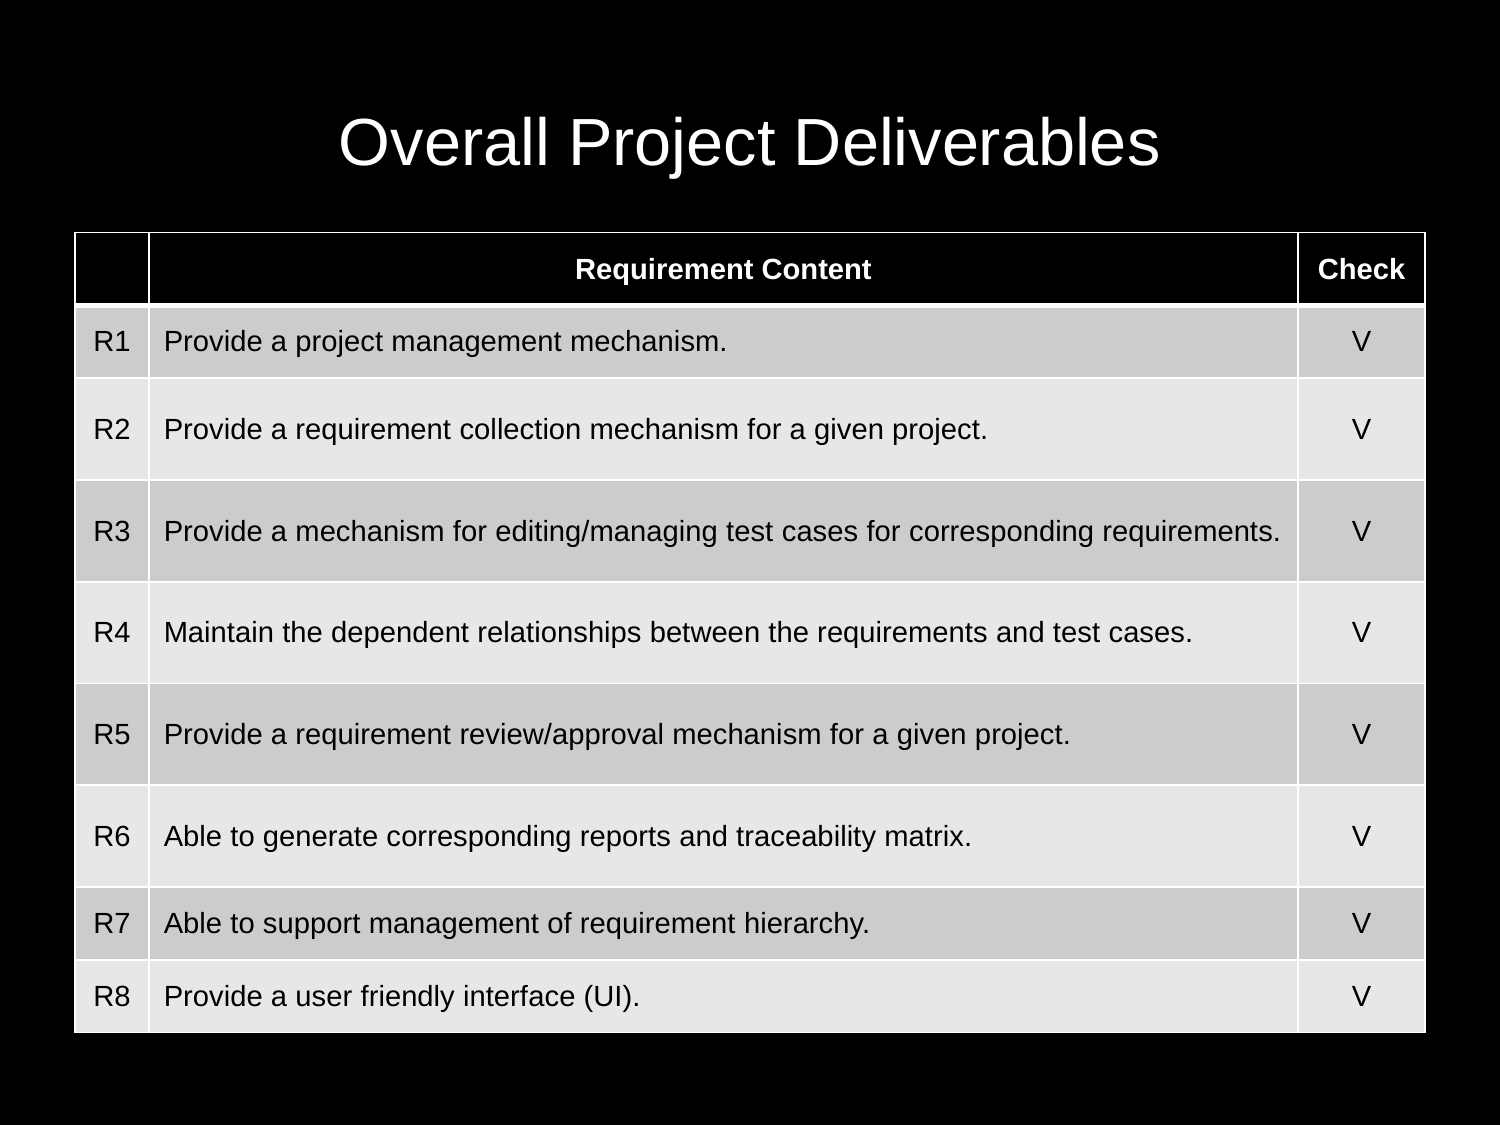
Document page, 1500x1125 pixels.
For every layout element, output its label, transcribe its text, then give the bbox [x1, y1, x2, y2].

table_cell Maintain the dependent relationships between the requirements and test cases. [150, 583, 1297, 683]
table_cell R4 [76, 583, 148, 683]
table_cell V [1299, 379, 1424, 479]
table_cell R2 [76, 379, 148, 479]
table_cell R3 [76, 481, 148, 581]
table_header [76, 233, 148, 303]
table_cell R8 [76, 961, 148, 1032]
table_cell V [1299, 583, 1424, 683]
table_cell V [1299, 481, 1424, 581]
table_cell V [1299, 308, 1424, 377]
title Overall Project Deliverables [75, 45, 1425, 232]
table_cell V [1299, 961, 1424, 1032]
table_cell Provide a project management mechanism. [150, 308, 1297, 377]
table_cell Able to generate corresponding reports and traceability matrix. [150, 786, 1297, 886]
table_cell R6 [76, 786, 148, 886]
table_header Check [1299, 233, 1424, 303]
table_cell V [1299, 786, 1424, 886]
table_header Requirement Content [150, 233, 1297, 303]
table_cell Provide a requirement review/approval mechanism for a given project. [150, 684, 1297, 784]
table_cell Provide a requirement collection mechanism for a given project. [150, 379, 1297, 479]
table_cell Provide a mechanism for editing/managing test cases for corresponding requirements. [150, 481, 1297, 581]
table_cell R7 [76, 888, 148, 959]
table_cell V [1299, 888, 1424, 959]
table_cell R1 [76, 308, 148, 377]
table_cell R5 [76, 684, 148, 784]
table_cell V [1299, 684, 1424, 784]
table_cell Able to support management of requirement hierarchy. [150, 888, 1297, 959]
table_cell Provide a user friendly interface (UI). [150, 961, 1297, 1032]
